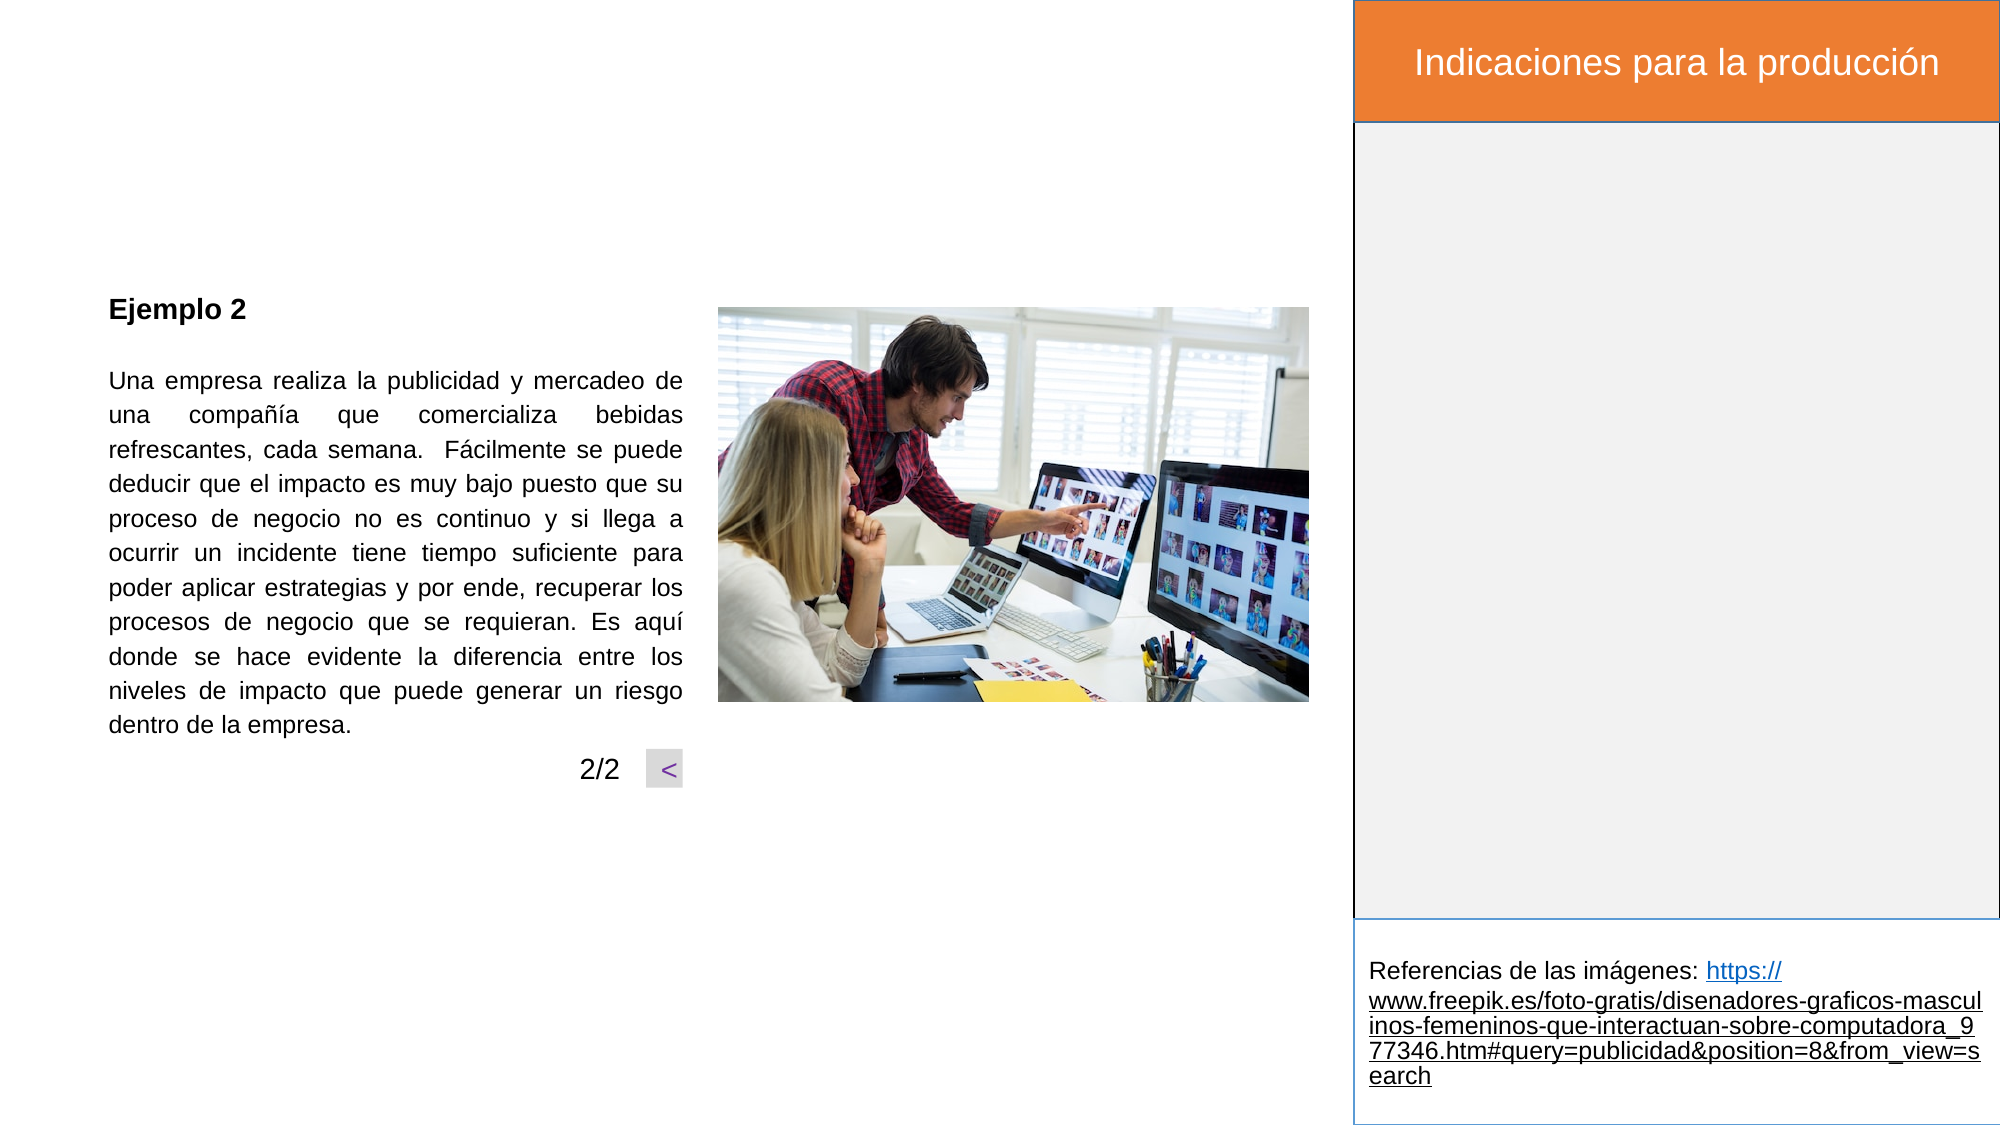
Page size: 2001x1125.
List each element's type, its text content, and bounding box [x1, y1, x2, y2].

text_box Ejemplo 2 Una empresa realiza la publicidad y mercadeo de una compañía que comercializa bebidas refrescantes, cada semana. Fácilmente se puede deducir que el impacto es muy bajo puesto que su proceso de negocio no es continuo y si llega a ocurrir un incidente tiene tiempo suficiente para poder aplicar estrategias y por ende, recuperar los procesos de negocio que se requieran. Es aquí donde se hace evidente la diferencia entre los niveles de impacto que puede generar un riesgo dentro de la empresa. [93, 278, 700, 747]
text_box Referencias de las imágenes: https://www.freepik.es/foto-gratis/disenadores-graficos-masculinos-femeninos-que-interactuan-sobre-computadora_977346.htm#query=publicidad&position=8&from_view=search [1353, 918, 2000, 1125]
text_box < [644, 747, 685, 790]
text_box Indicaciones para la producción [1353, 0, 2000, 122]
text_box 2/2 [564, 743, 636, 793]
picture [717, 307, 1309, 702]
text_box [1353, 122, 2000, 918]
